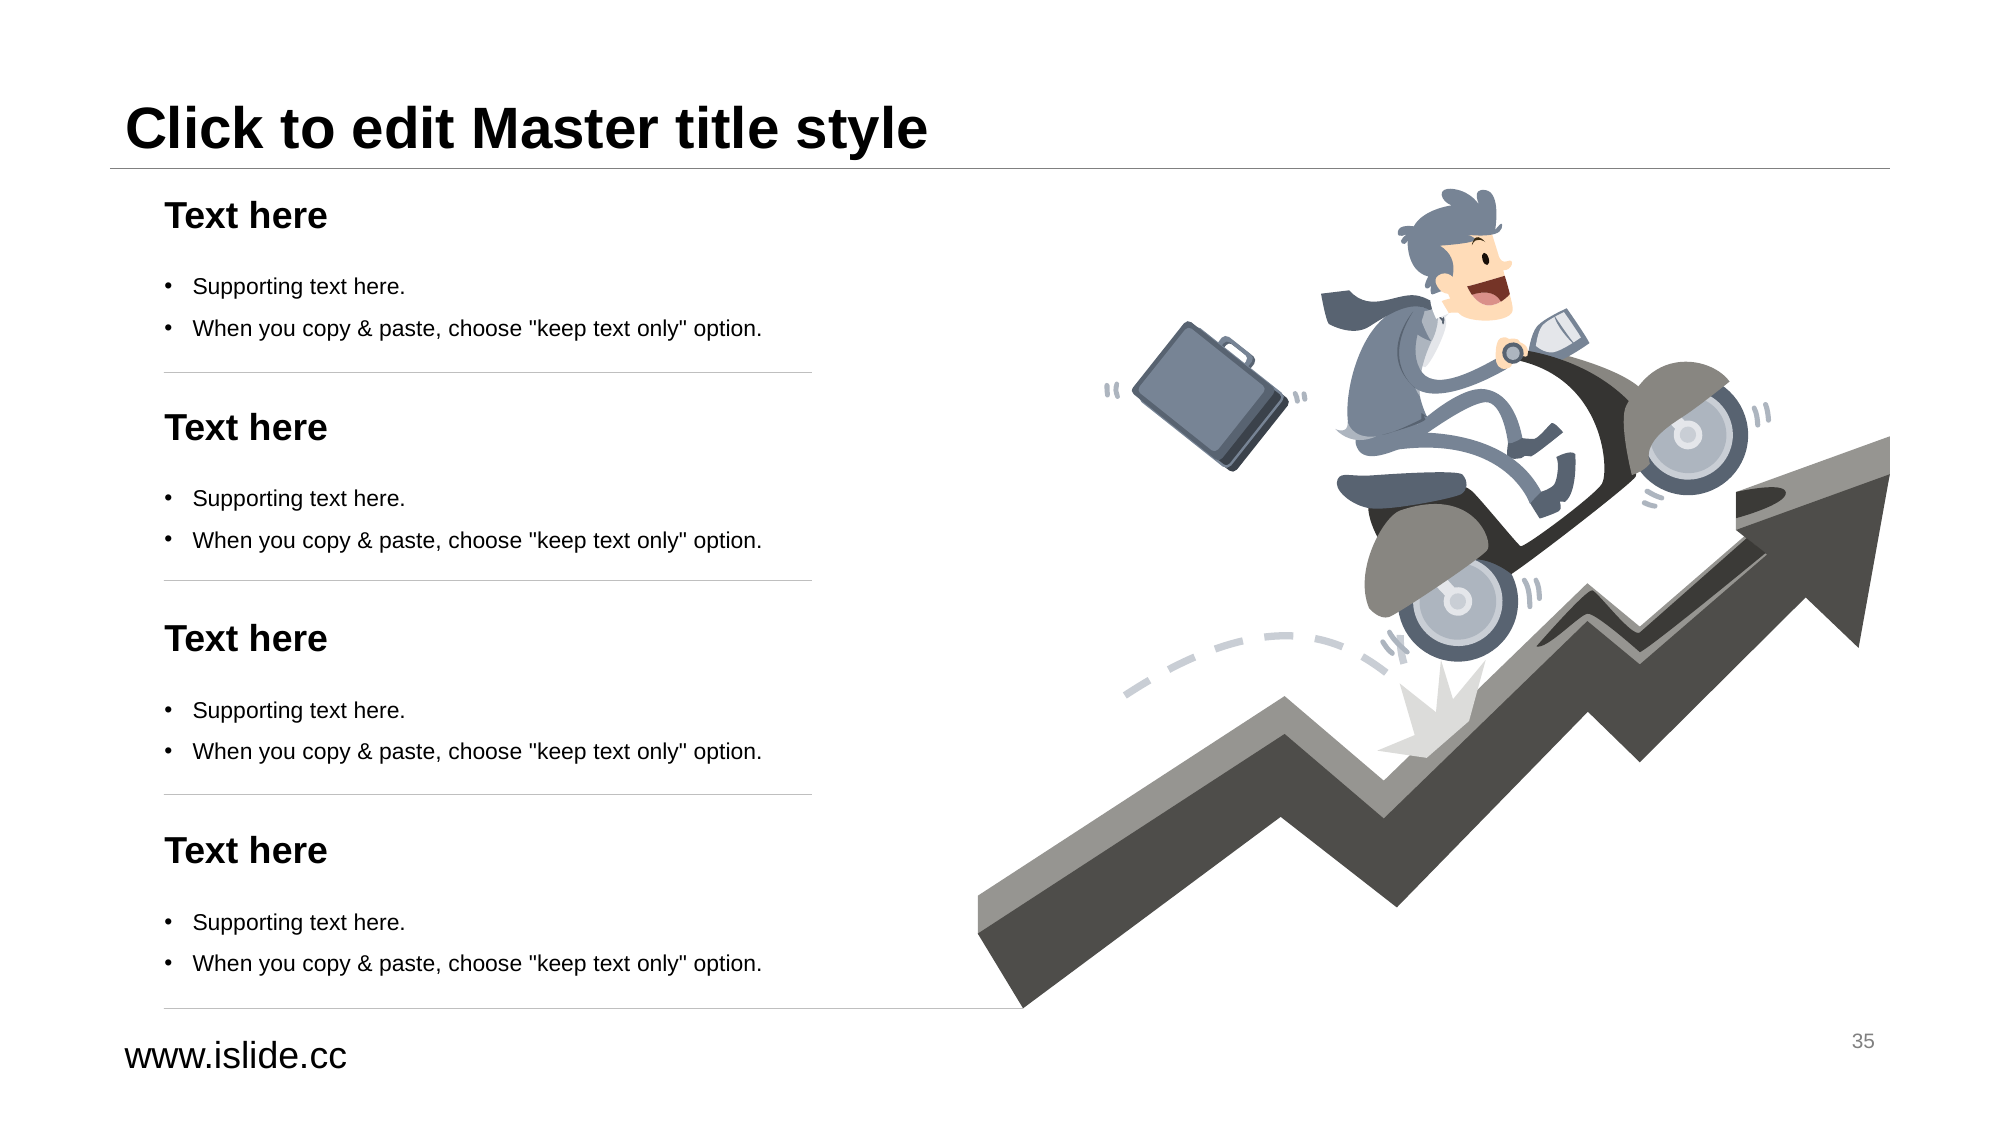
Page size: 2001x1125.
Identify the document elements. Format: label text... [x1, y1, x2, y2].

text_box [149, 182, 1890, 1009]
title Click to edit Master title style [109, 0, 1890, 169]
footer www.islide.cc [109, 1023, 790, 1058]
slide_number 35 [1412, 1023, 1890, 1058]
